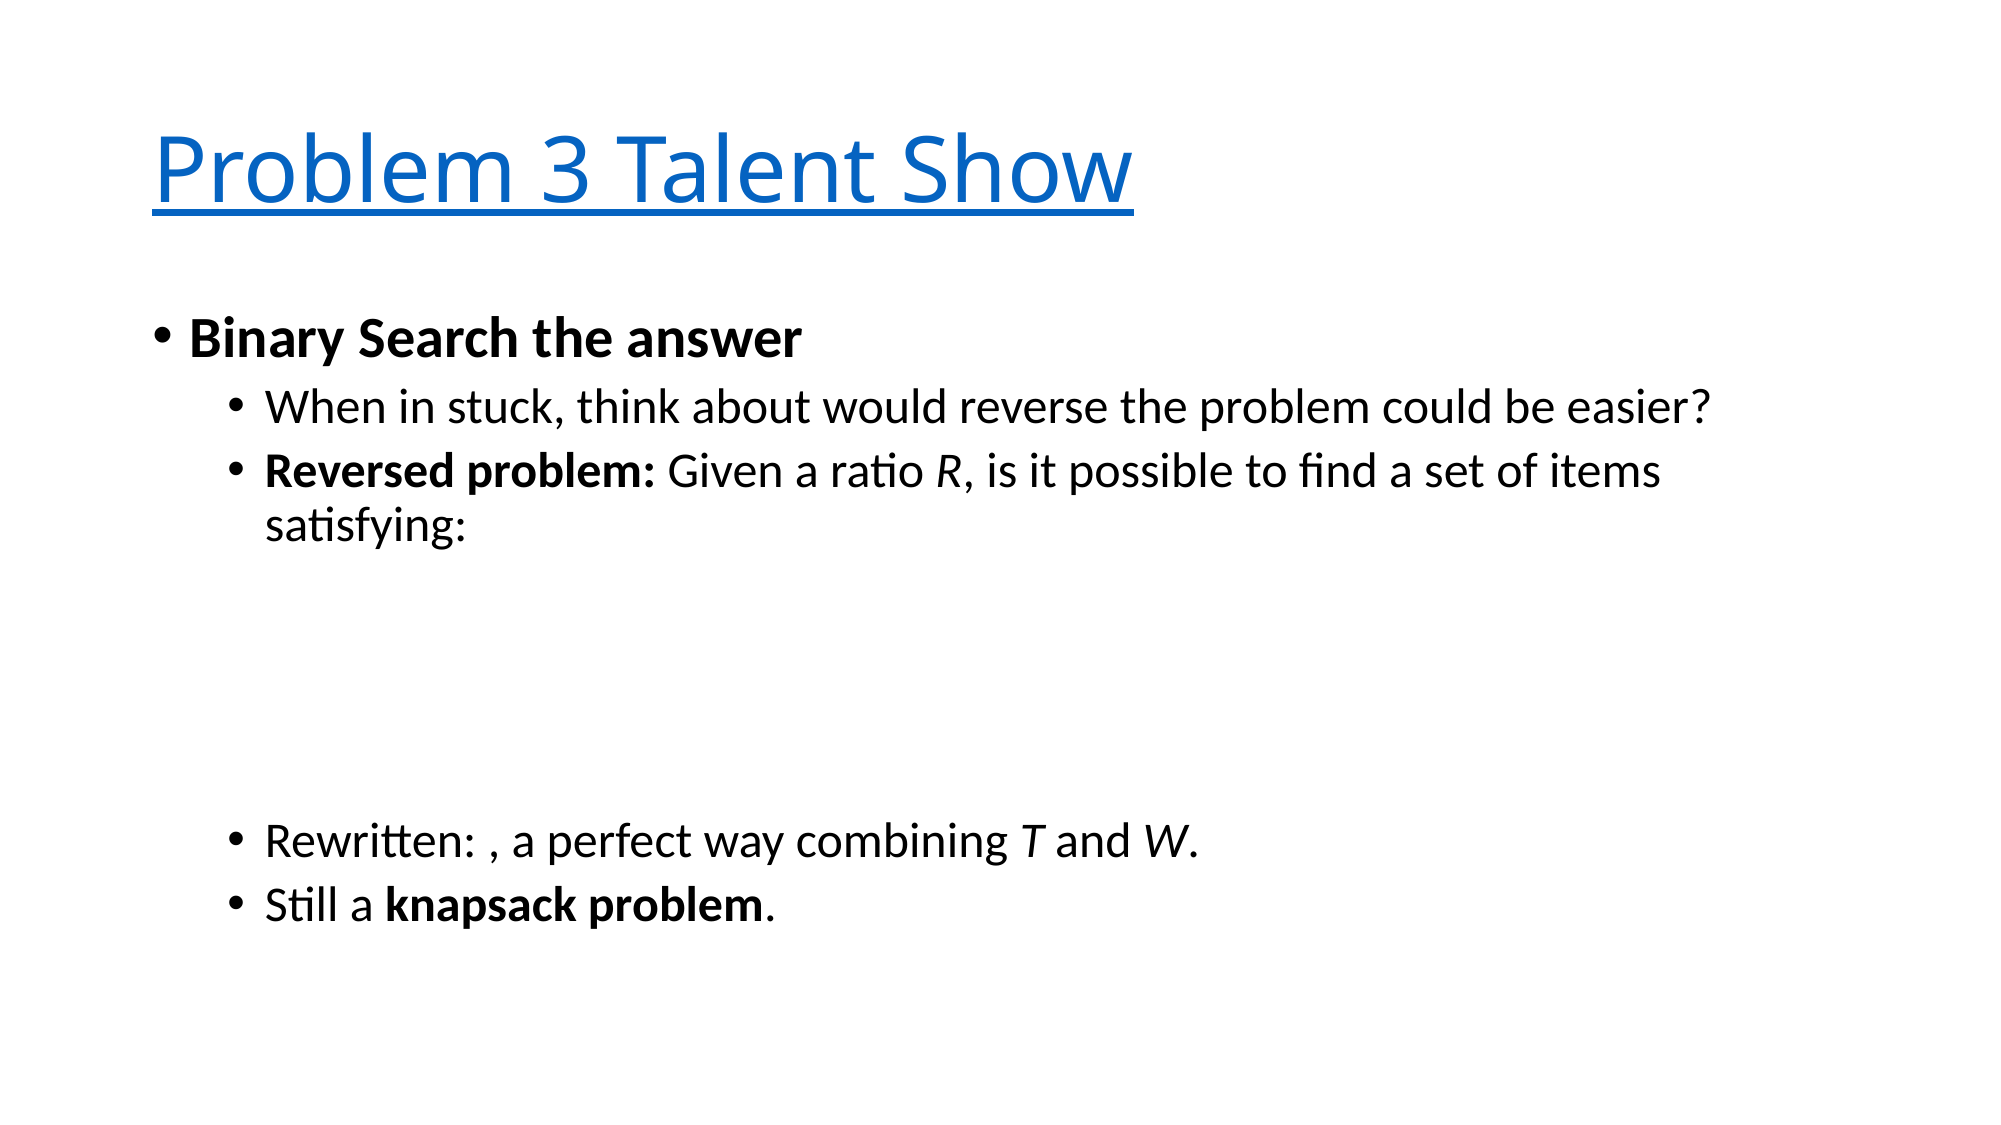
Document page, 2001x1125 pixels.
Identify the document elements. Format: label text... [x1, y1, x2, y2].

title Problem 3 Talent Show [137, 59, 1863, 278]
